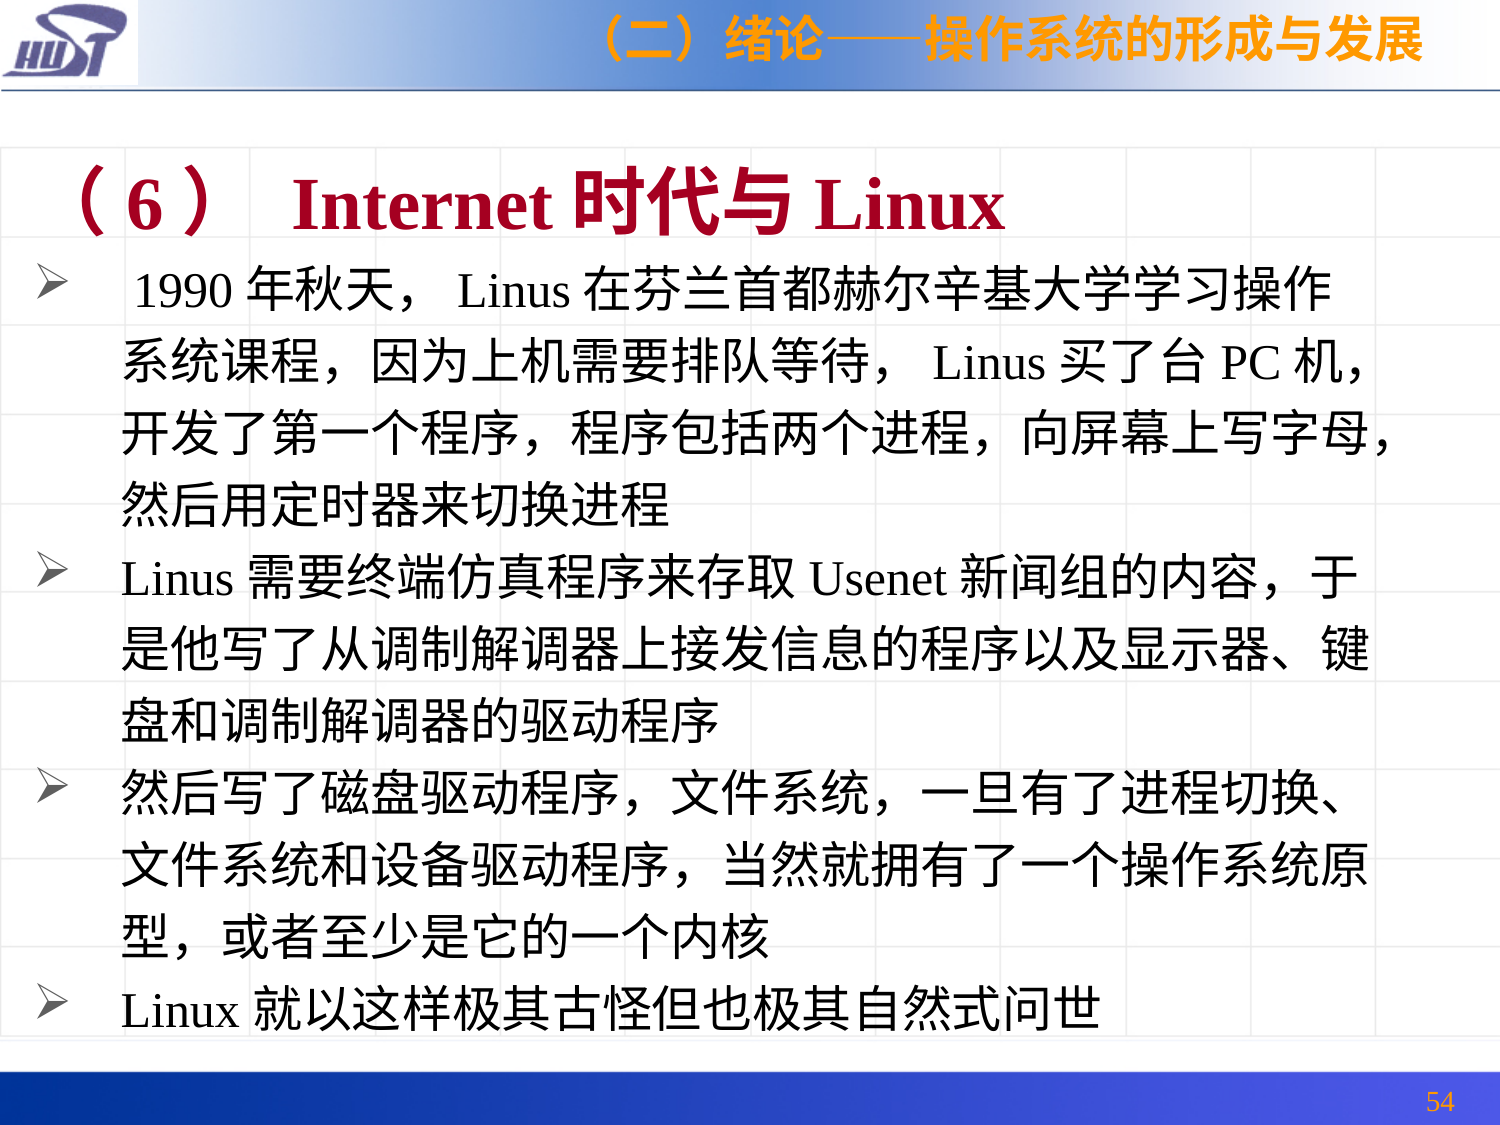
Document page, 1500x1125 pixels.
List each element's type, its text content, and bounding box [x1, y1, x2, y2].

text_box （二）绪论——操作系统的形成与发展 [62, 6, 1440, 76]
list （6） Internet时代与Linux 1990年秋天，Linus在芬兰首都赫尔辛基大学学习操作系统课程，因为上机需要排队等待，Linus买了台PC机，开发了第一个程序，程序包括两个进程，向屏幕上写字母，然后用定时器来切换进程 Linus需要终端仿真程序来存取Usenet新闻组的内容，于是他写了从调制解调器上接发信息的程序以及显示器、键盘和调制解调器的驱动程序 然后写了磁盘驱动程序，文件系统，一旦有了进程切换、文件系统和设备驱动程序，当然就拥有了一个操作系统原型，或者至少是它的一个内核 Linux就以这样极其古怪但也极其自然式问世 [17, 156, 1395, 1046]
picture [0, 0, 1500, 1125]
text_box 54 [1381, 1067, 1500, 1125]
